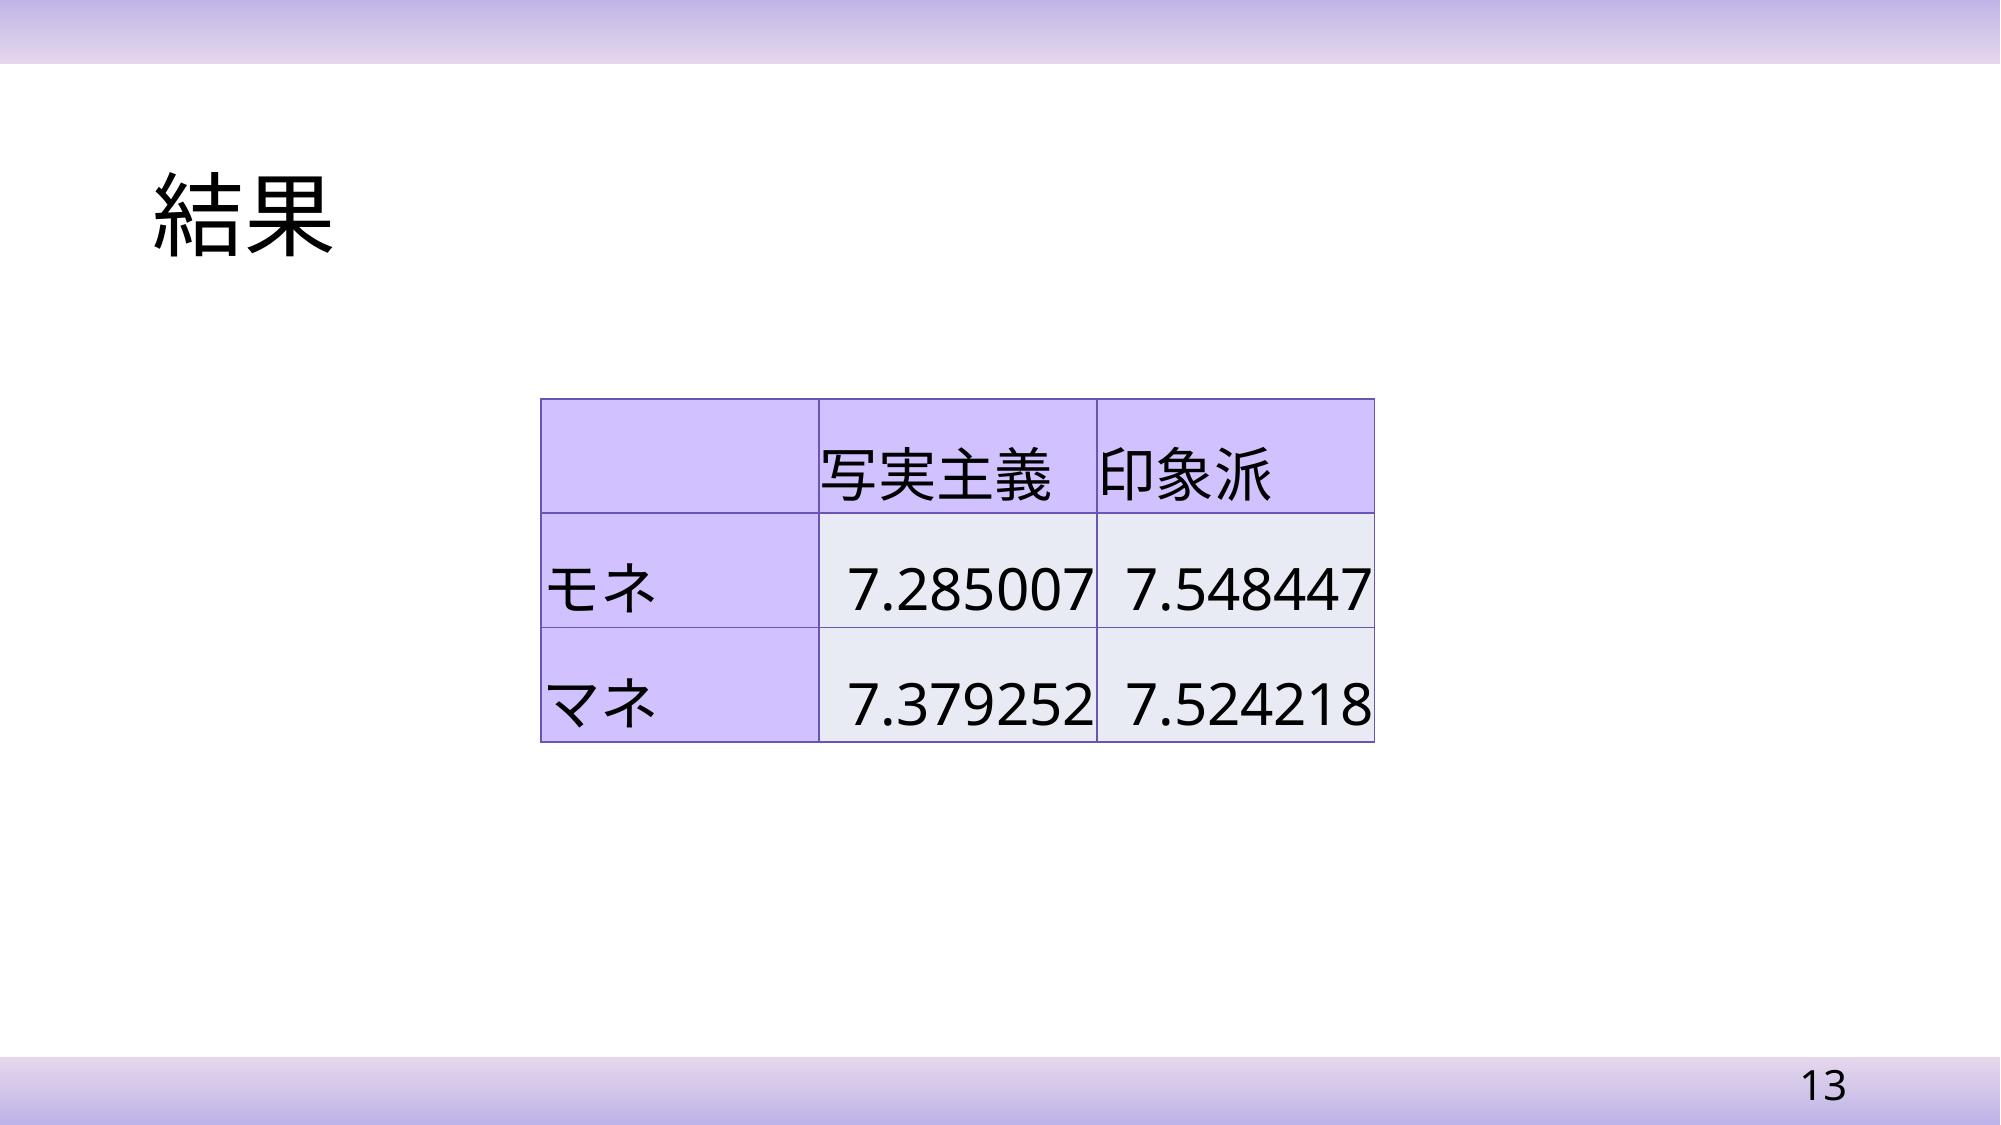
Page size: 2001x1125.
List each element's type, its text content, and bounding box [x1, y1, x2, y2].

table_cell モネ [542, 514, 818, 627]
table_cell マネ [542, 628, 818, 741]
table_header 印象派 [1098, 400, 1374, 512]
title 結果 [137, 111, 1863, 329]
table_cell 7.524218 [1098, 628, 1374, 741]
table_cell 7.548447 [1098, 514, 1374, 627]
slide_number 13 [1412, 1057, 1863, 1118]
table_header [542, 400, 818, 512]
table_cell 7.379252 [820, 628, 1096, 741]
table_cell 7.285007 [820, 514, 1096, 627]
table_header 写実主義 [820, 400, 1096, 512]
